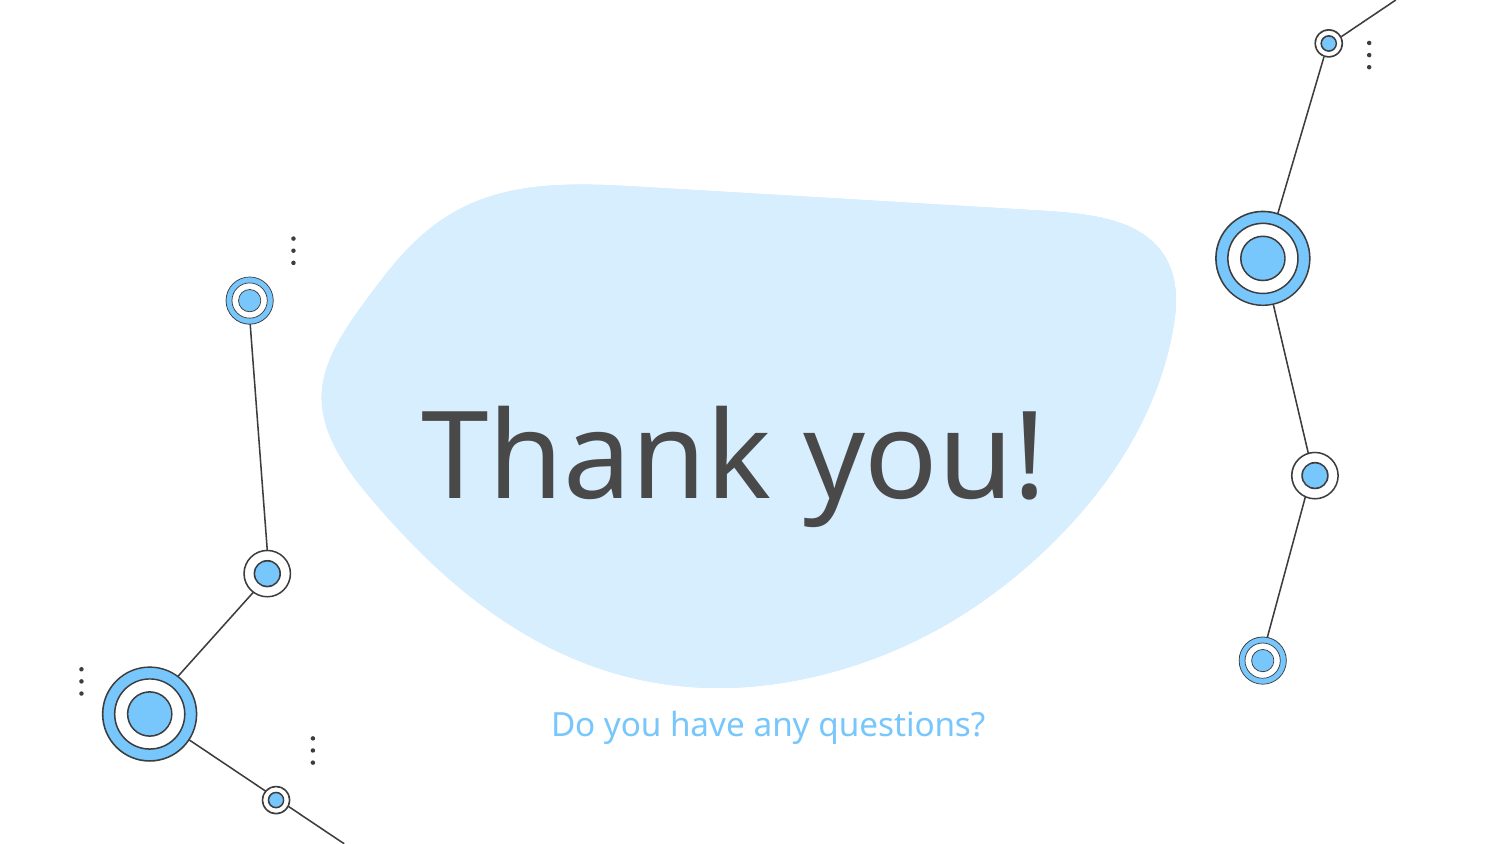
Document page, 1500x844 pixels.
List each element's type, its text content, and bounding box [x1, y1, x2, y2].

text_box Thank you! [329, 362, 1139, 539]
text_box Do you have any questions? [496, 687, 1004, 778]
